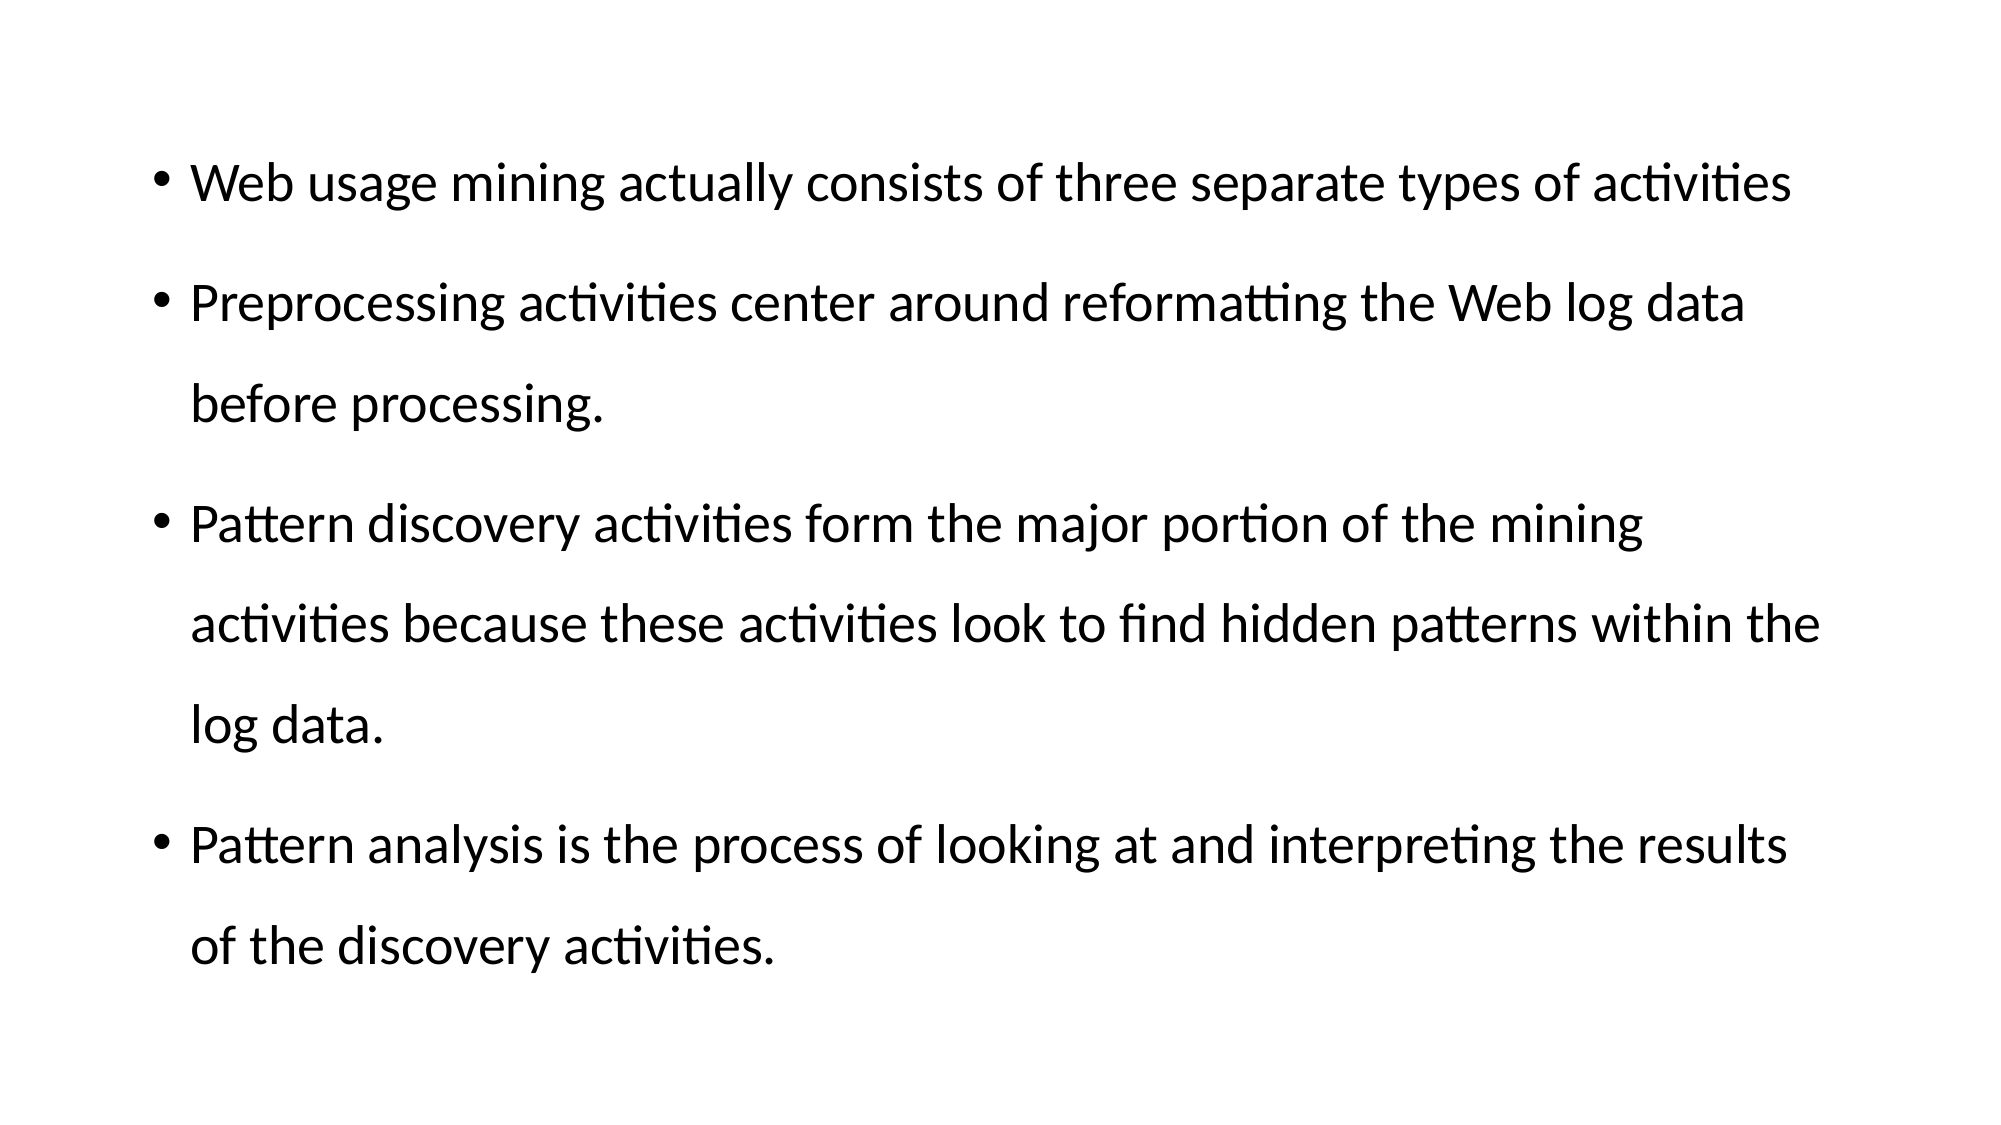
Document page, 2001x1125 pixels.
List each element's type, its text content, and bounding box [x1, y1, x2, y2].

text_box Web usage mining actually consists of three separate types of activities Preprocessing activities center around reformatting the Web log data before processing. Pattern discovery activities form the major portion of the mining activities because these activities look to find hidden patterns within the log data. Pattern analysis is the process of looking at and interpreting the results of the discovery activities. [137, 104, 1863, 1061]
